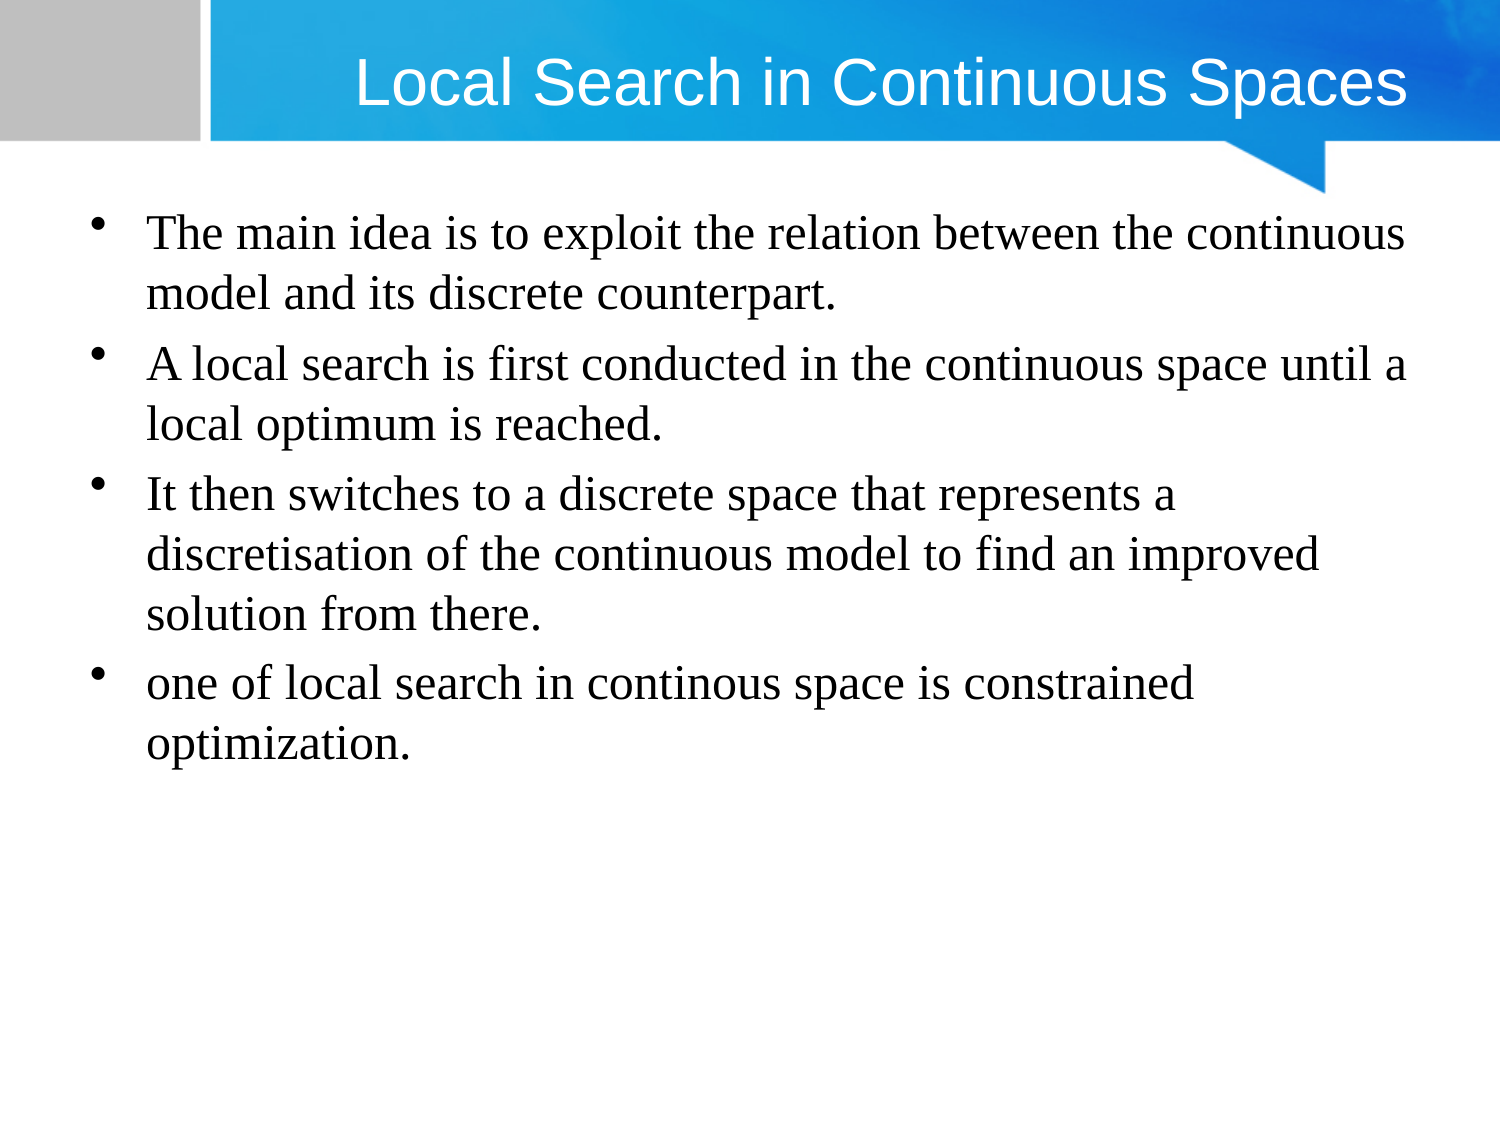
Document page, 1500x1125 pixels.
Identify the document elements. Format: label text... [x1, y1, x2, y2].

list The main idea is to exploit the relation between the continuous model and its discrete counterpart. A local search is first conducted in the continuous space until a local optimum is reached. It then switches to a discrete space that represents a discretisation of the continuous model to find an improved solution from there. one of local search in continous space is constrained optimization. [74, 192, 1426, 1006]
title Local Search in Continuous Spaces [74, 30, 1426, 127]
picture [0, 0, 1500, 1125]
